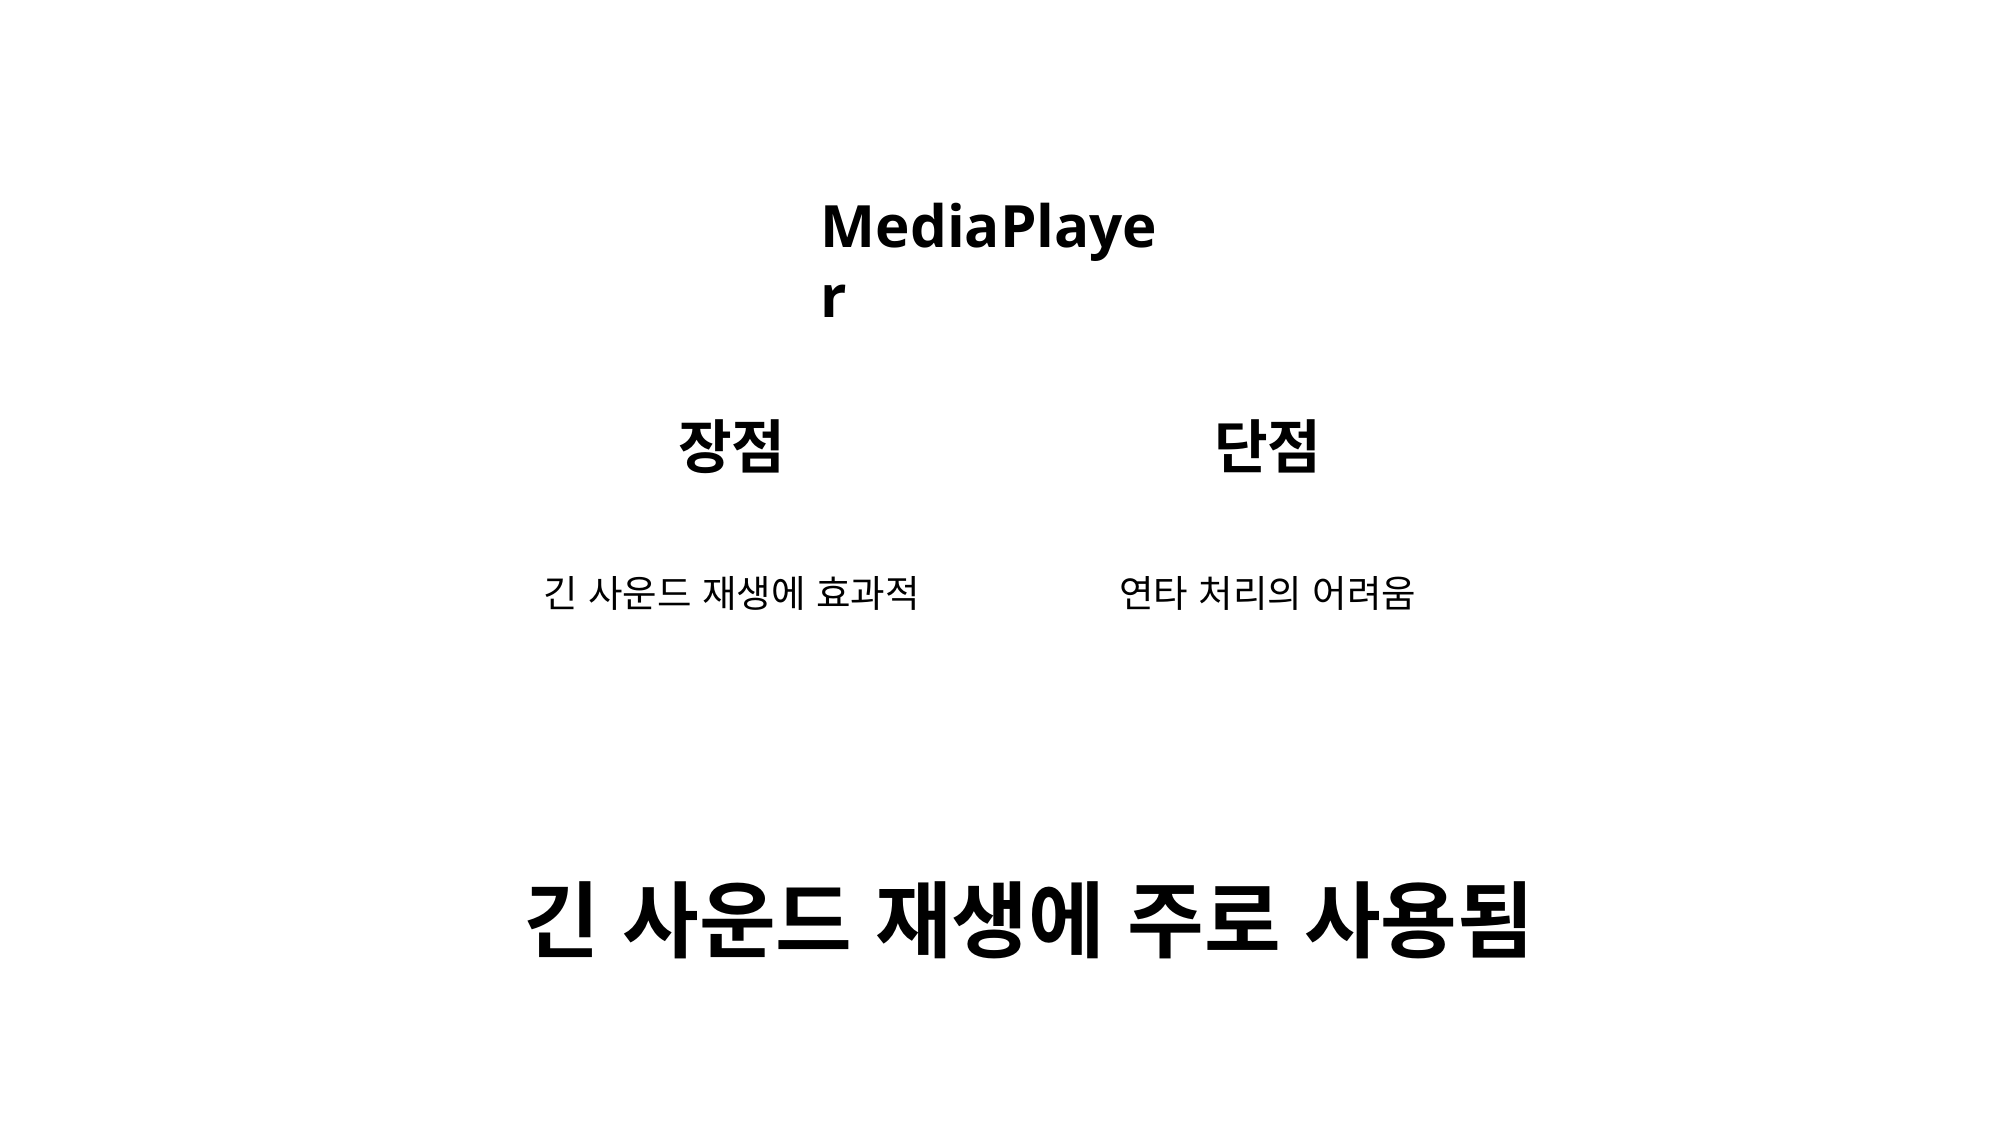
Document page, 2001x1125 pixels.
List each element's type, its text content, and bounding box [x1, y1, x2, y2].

text_box 긴 사운드 재생에 효과적 [528, 562, 935, 623]
text_box 단점 [1199, 402, 1337, 488]
text_box MediaPlayer [805, 181, 1194, 336]
text_box 긴 사운드 재생에 주로 사용됨 [508, 860, 1550, 976]
text_box 연타 처리의 어려움 [1104, 562, 1432, 623]
text_box 장점 [663, 402, 801, 488]
